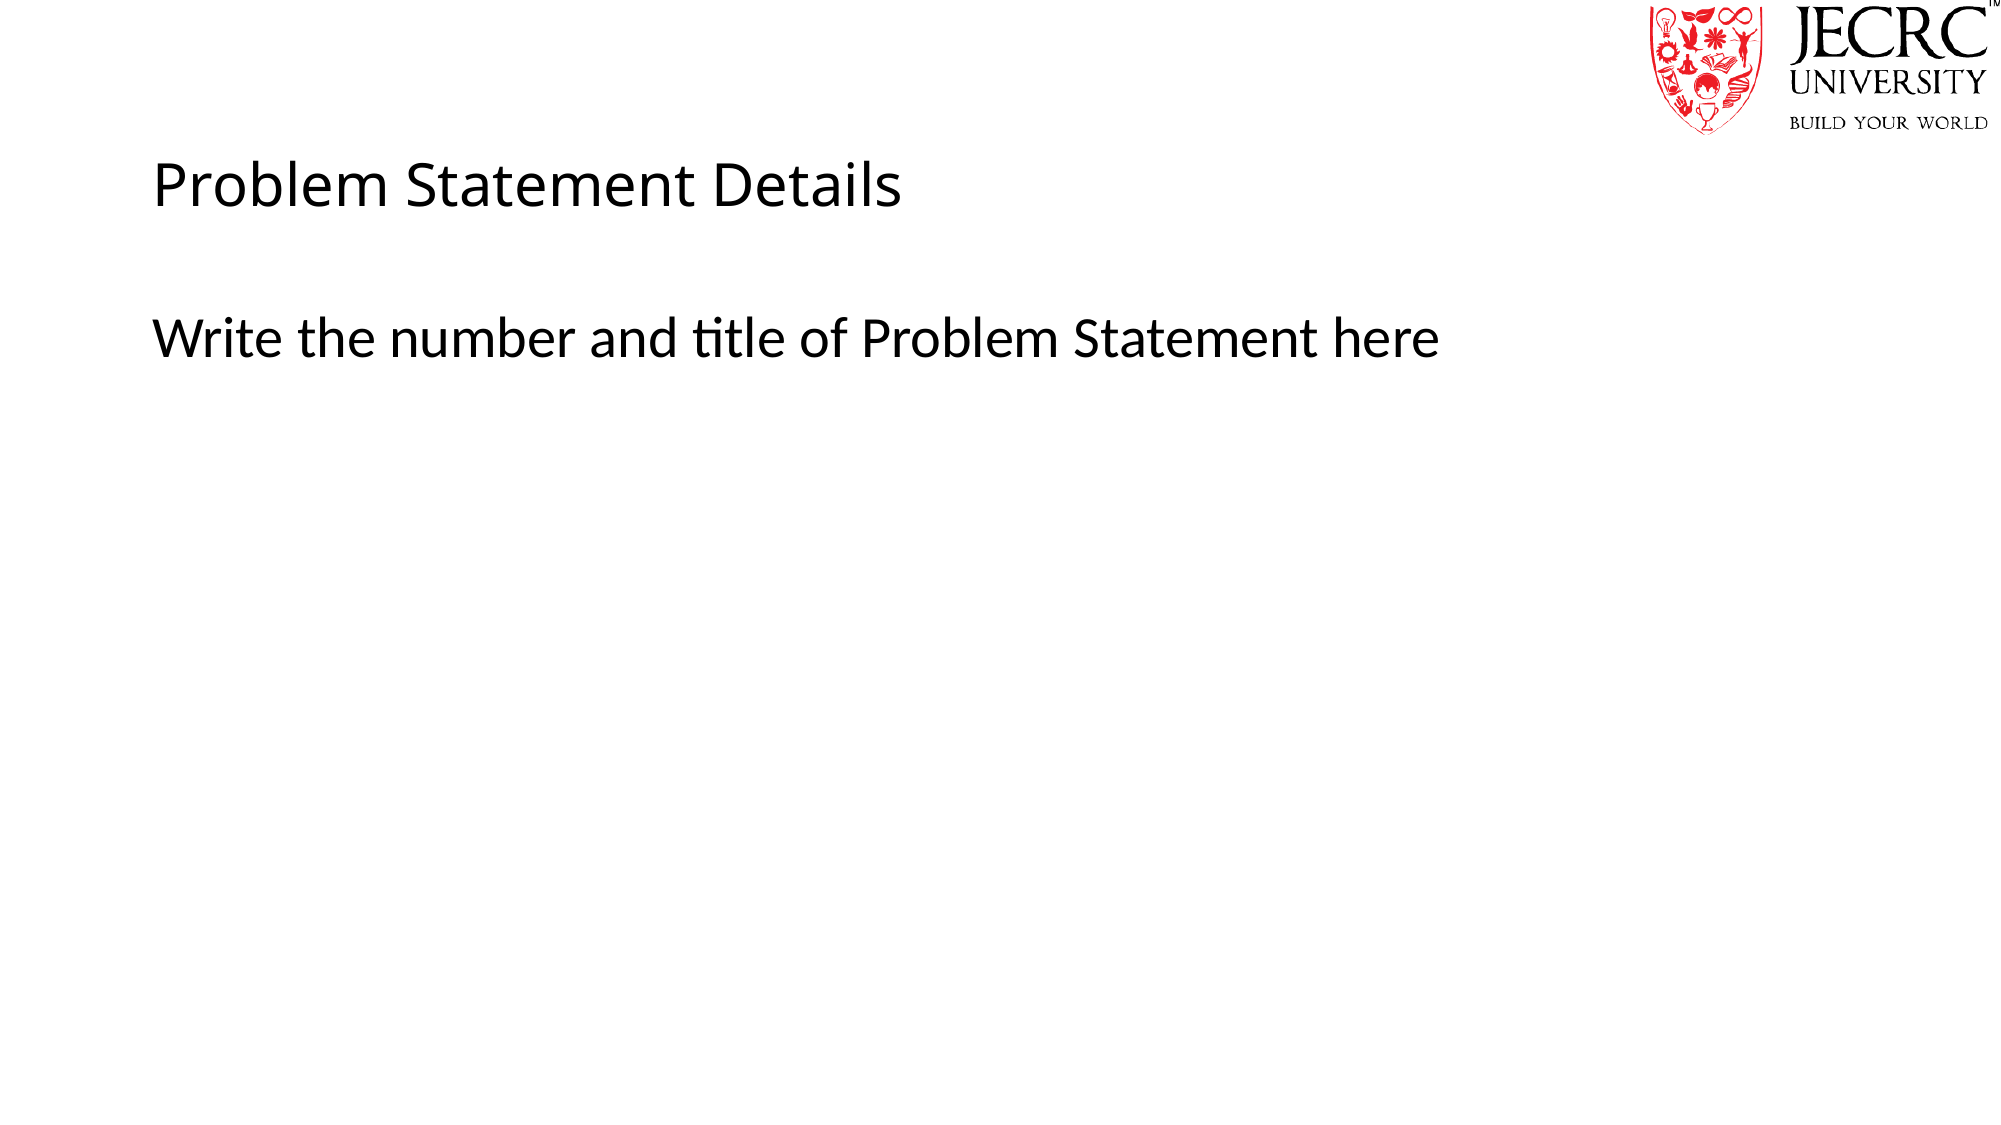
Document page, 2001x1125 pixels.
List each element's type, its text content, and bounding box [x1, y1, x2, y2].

picture [1650, 0, 2000, 135]
title Problem Statement Details [137, 82, 1863, 299]
list Write the number and title of Problem Statement here [137, 299, 1863, 1014]
